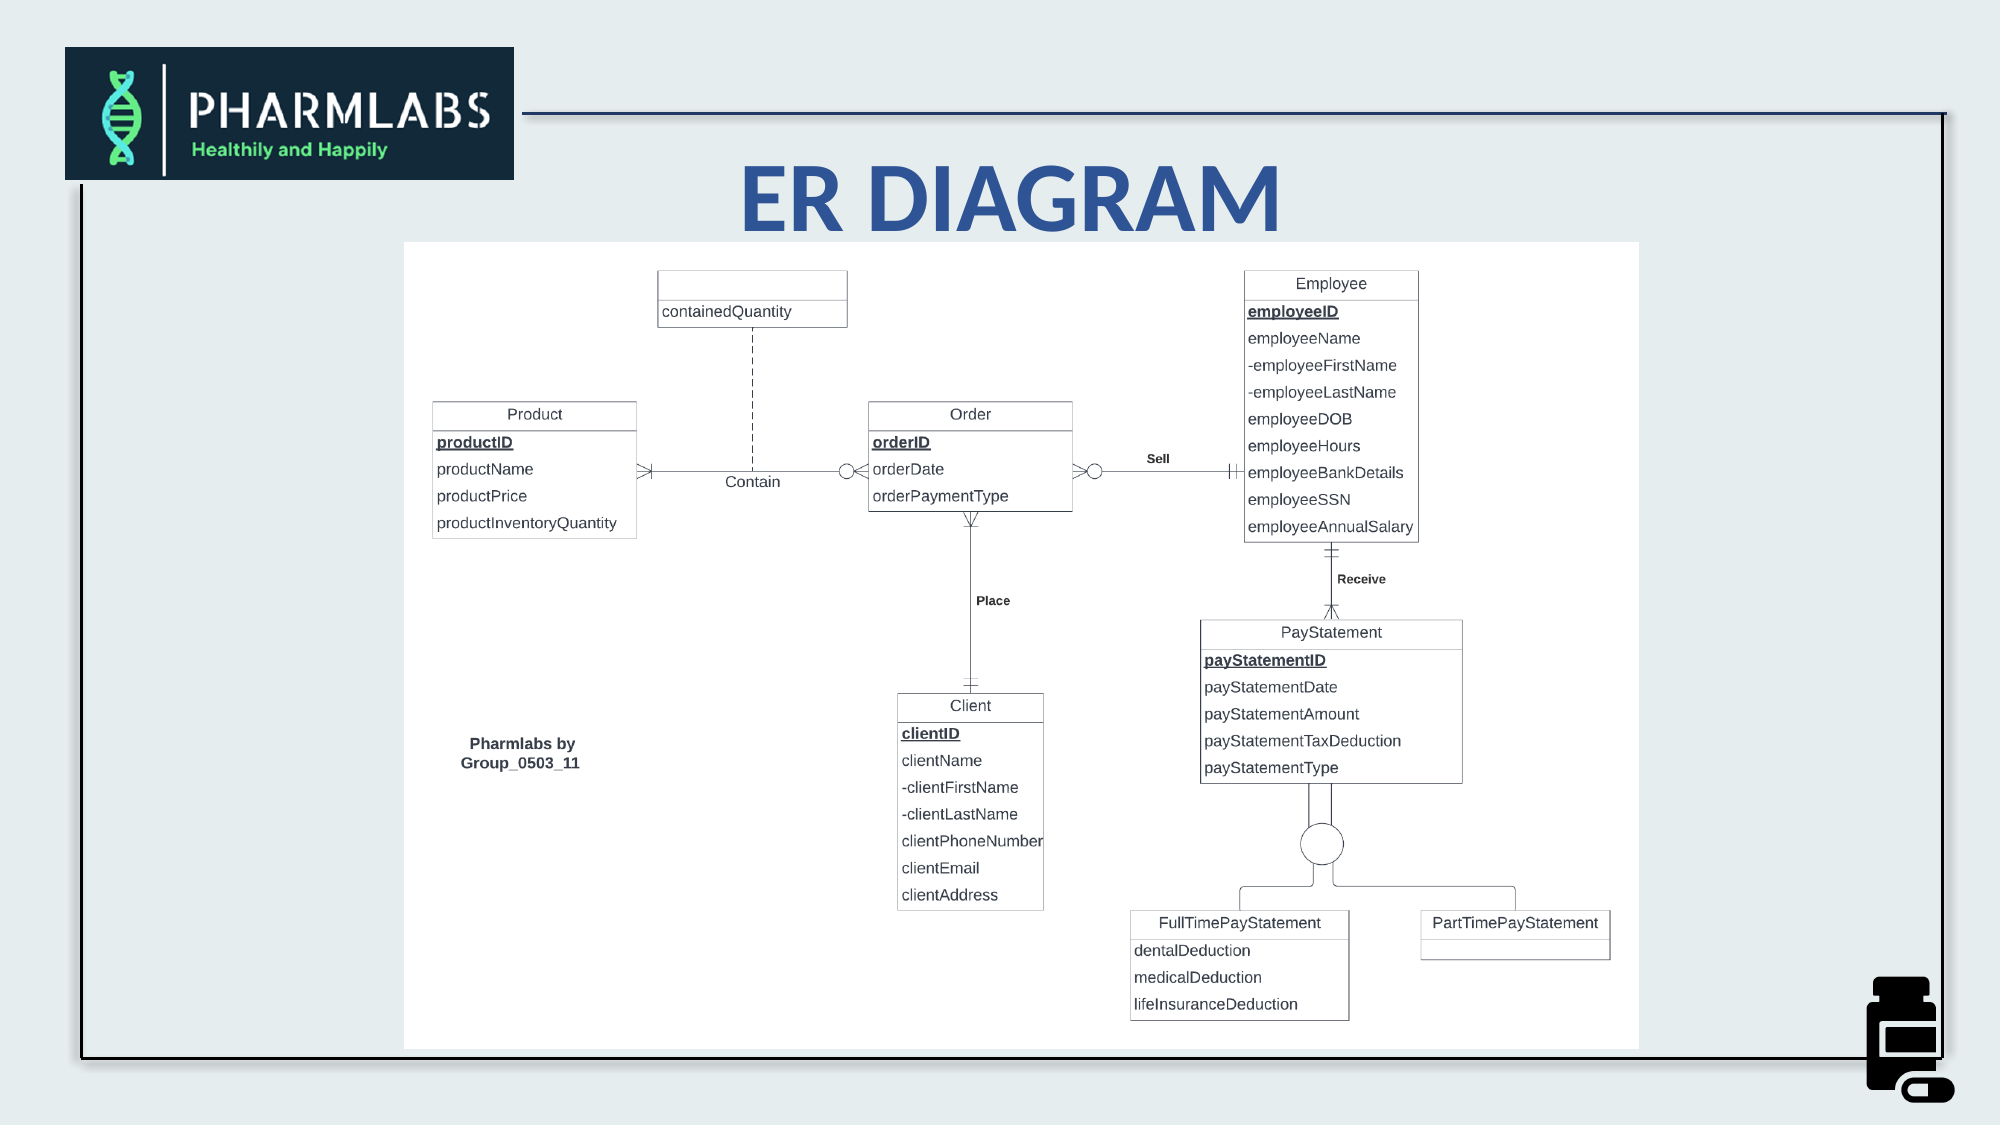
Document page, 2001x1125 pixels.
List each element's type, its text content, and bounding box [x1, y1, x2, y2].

title ER DIAGRAM [261, 128, 1762, 261]
picture [404, 242, 1639, 1049]
picture [64, 47, 514, 180]
picture [1835, 963, 1986, 1115]
